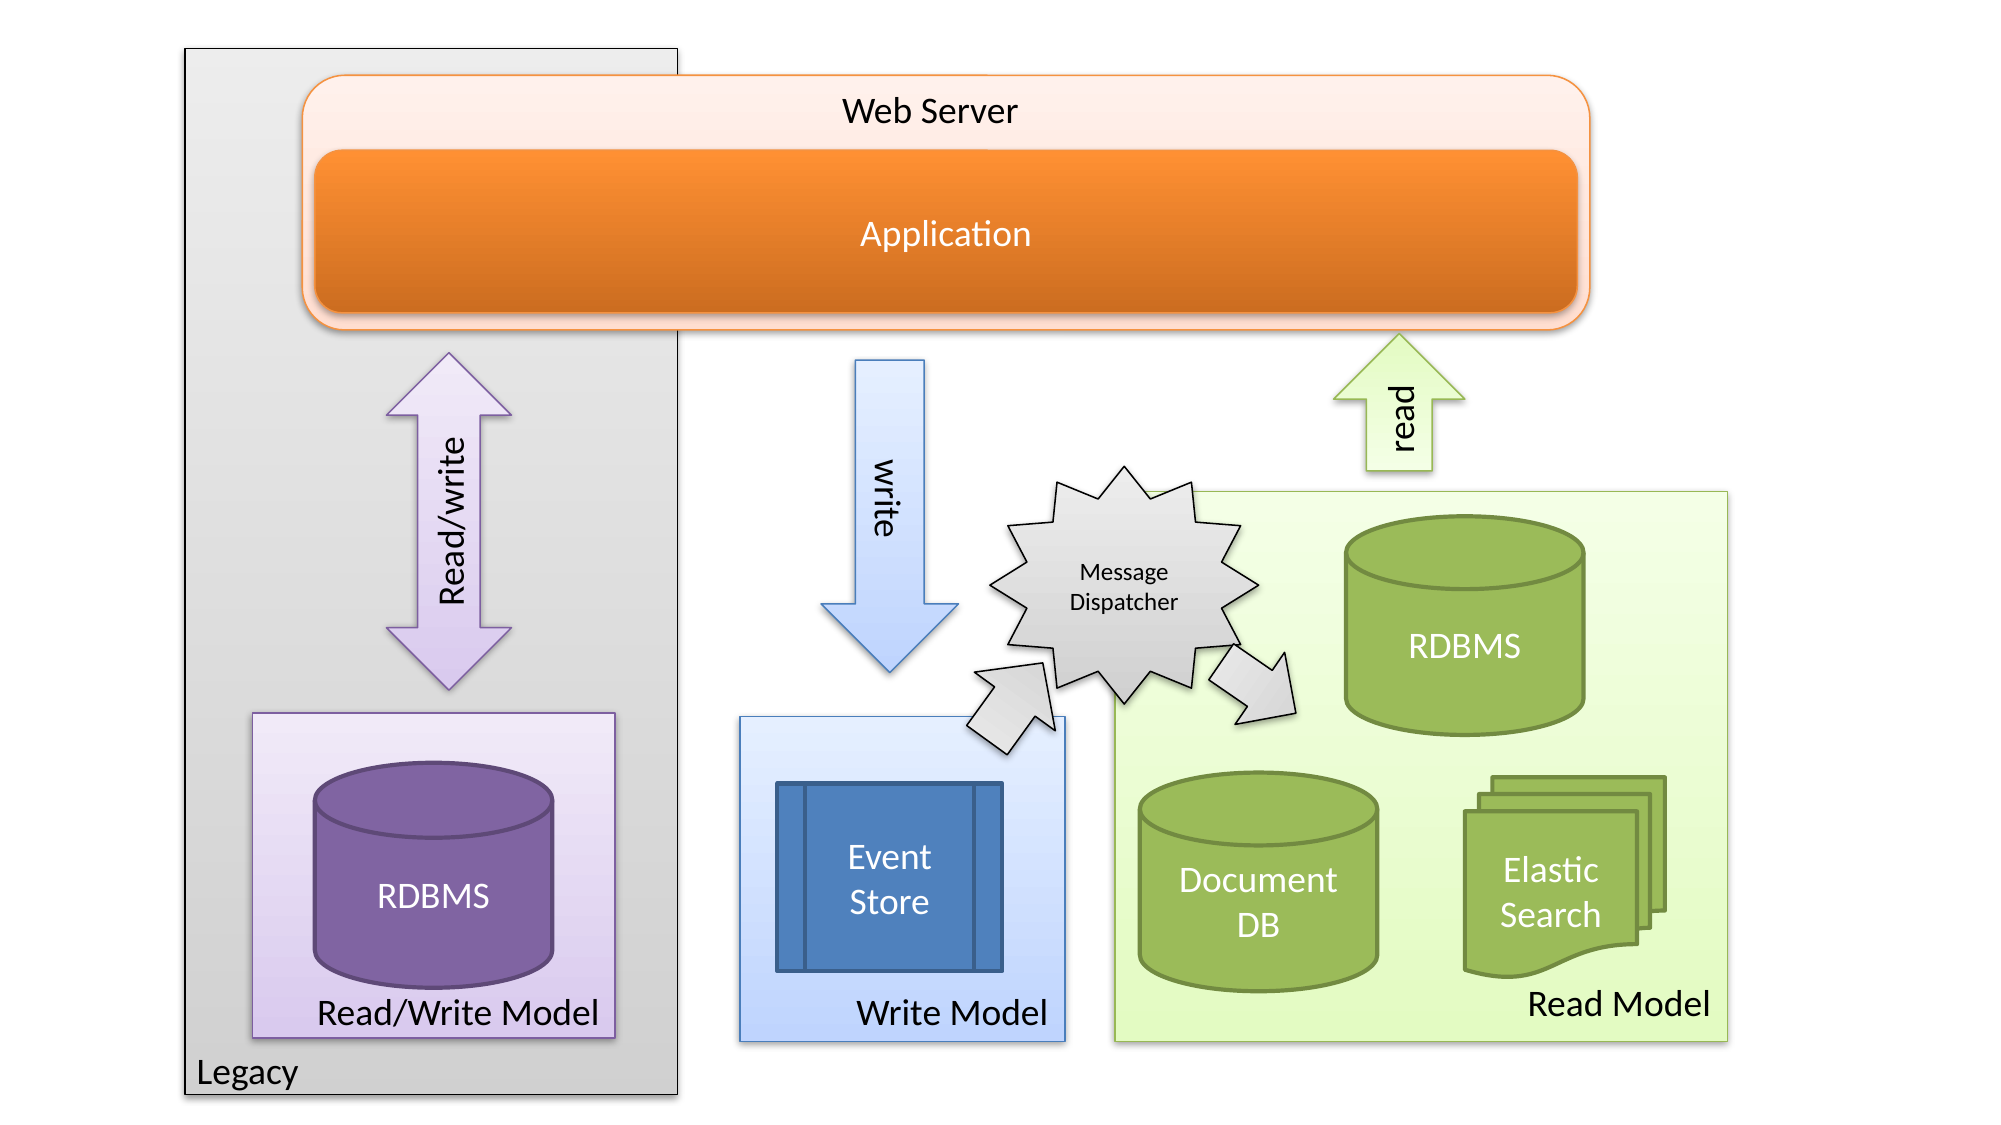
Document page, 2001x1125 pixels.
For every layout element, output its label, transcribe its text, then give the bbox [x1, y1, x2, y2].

text_box Message Dispatcher [989, 465, 1260, 705]
text_box [739, 716, 1066, 1042]
text_box [252, 712, 616, 1039]
text_box Legacy [181, 1039, 314, 1100]
text_box RDBMS [1343, 514, 1586, 738]
text_box [966, 662, 1057, 756]
text_box [1114, 491, 1728, 1042]
text_box Read/write [385, 352, 513, 691]
text_box Read Model [1512, 971, 1727, 1032]
text_box read [1332, 332, 1466, 472]
text_box Document DB [1137, 770, 1380, 994]
text_box [301, 74, 1591, 331]
text_box write [820, 359, 960, 674]
text_box RDBMS [312, 760, 555, 980]
text_box Application [313, 149, 1579, 314]
text_box [184, 48, 678, 1095]
text_box Web Server [827, 78, 1065, 139]
text_box [1208, 643, 1297, 726]
text_box Elastic Search [1462, 775, 1667, 979]
text_box Write Model [841, 980, 1064, 1041]
text_box Read/Write Model [302, 980, 620, 1041]
text_box Event Store [775, 781, 1004, 973]
